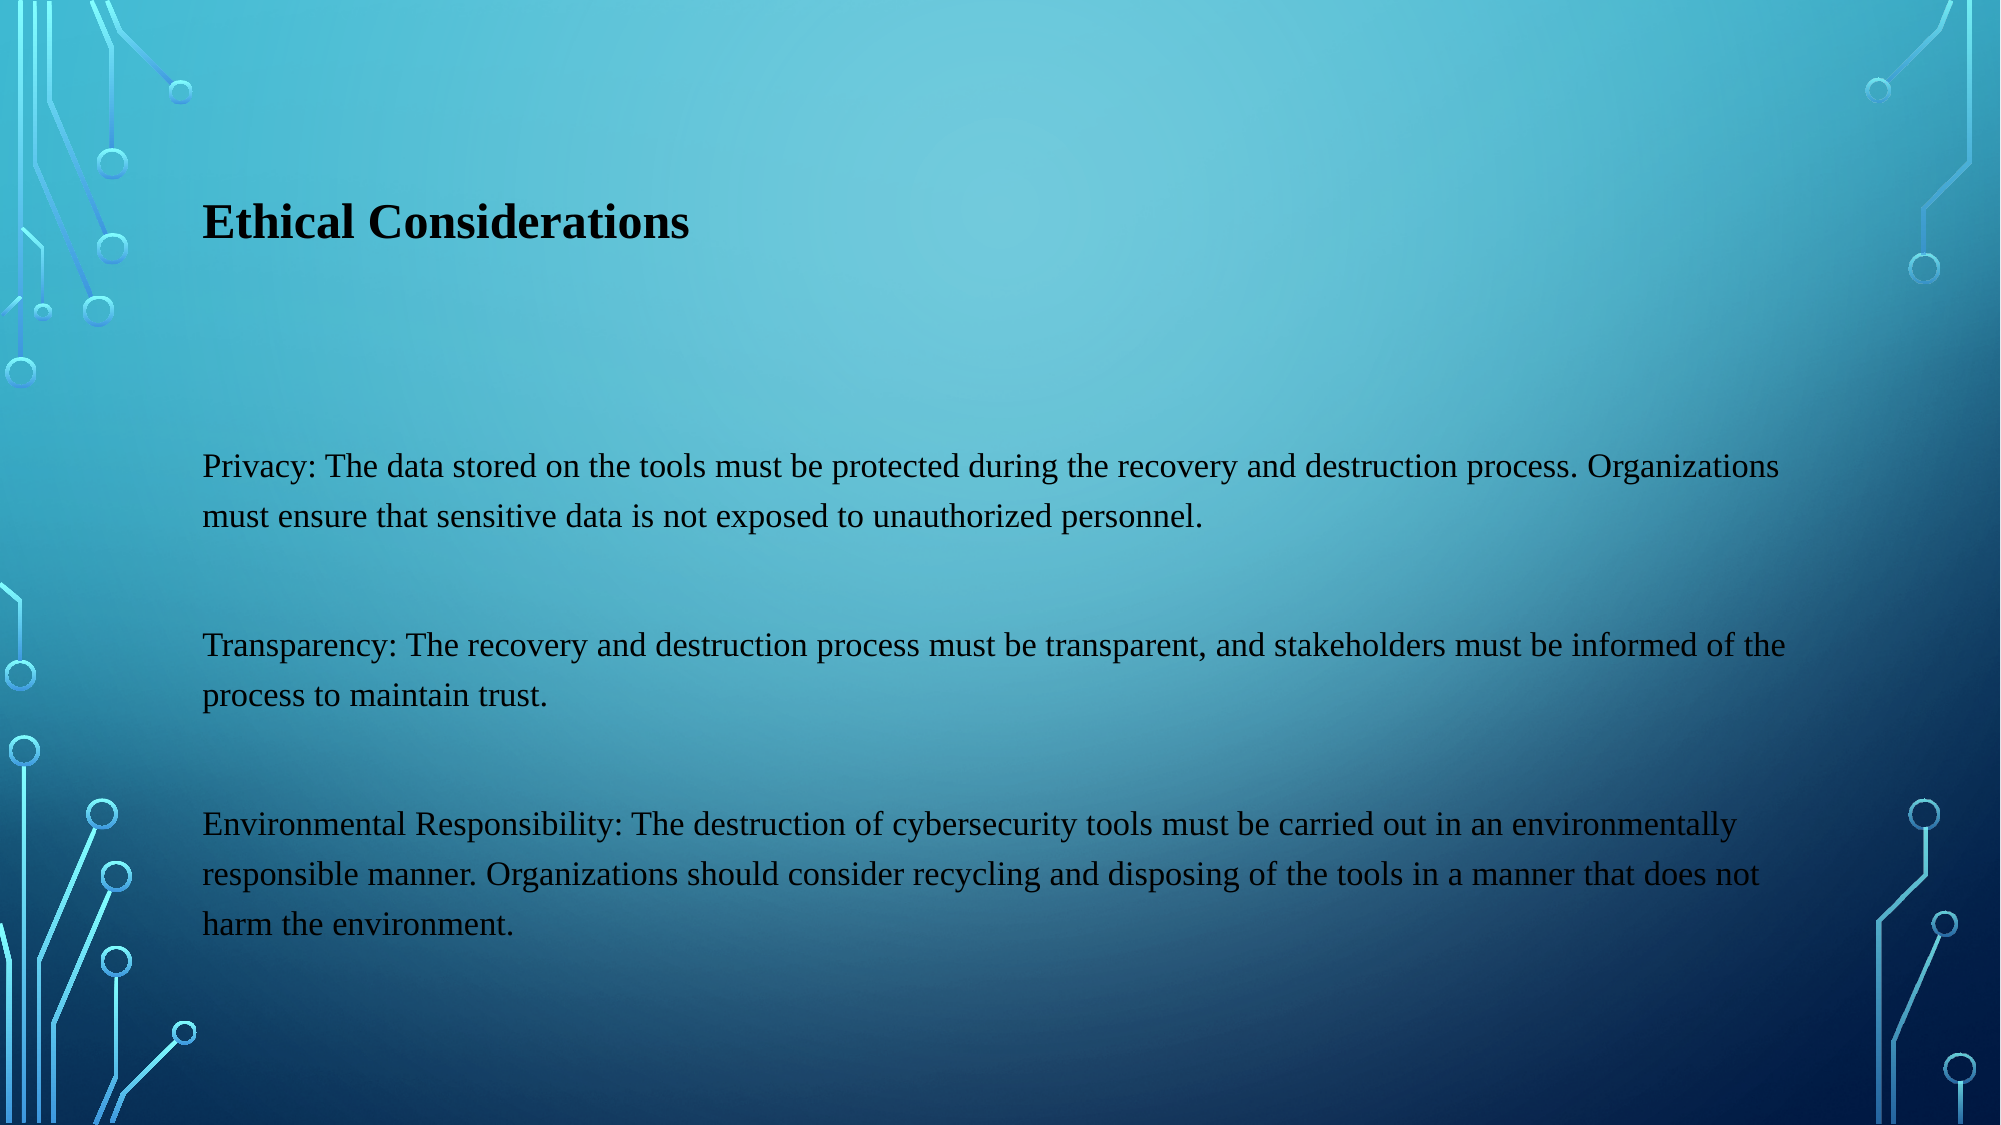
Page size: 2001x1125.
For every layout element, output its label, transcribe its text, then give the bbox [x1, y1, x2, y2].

title Ethical Considerations [187, 101, 1813, 344]
list Privacy: The data stored on the tools must be protected during the recovery and destruction process. Organizations must ensure that sensitive data is not exposed to unauthorized personnel. Transparency: The recovery and destruction process must be transparent, and stakeholders must be informed of the process to maintain trust. Environmental Responsibility: The destruction of cybersecurity tools must be carried out in an environmentally responsible manner. Organizations should consider recycling and disposing of the tools in a manner that does not harm the environment. [187, 369, 1813, 950]
